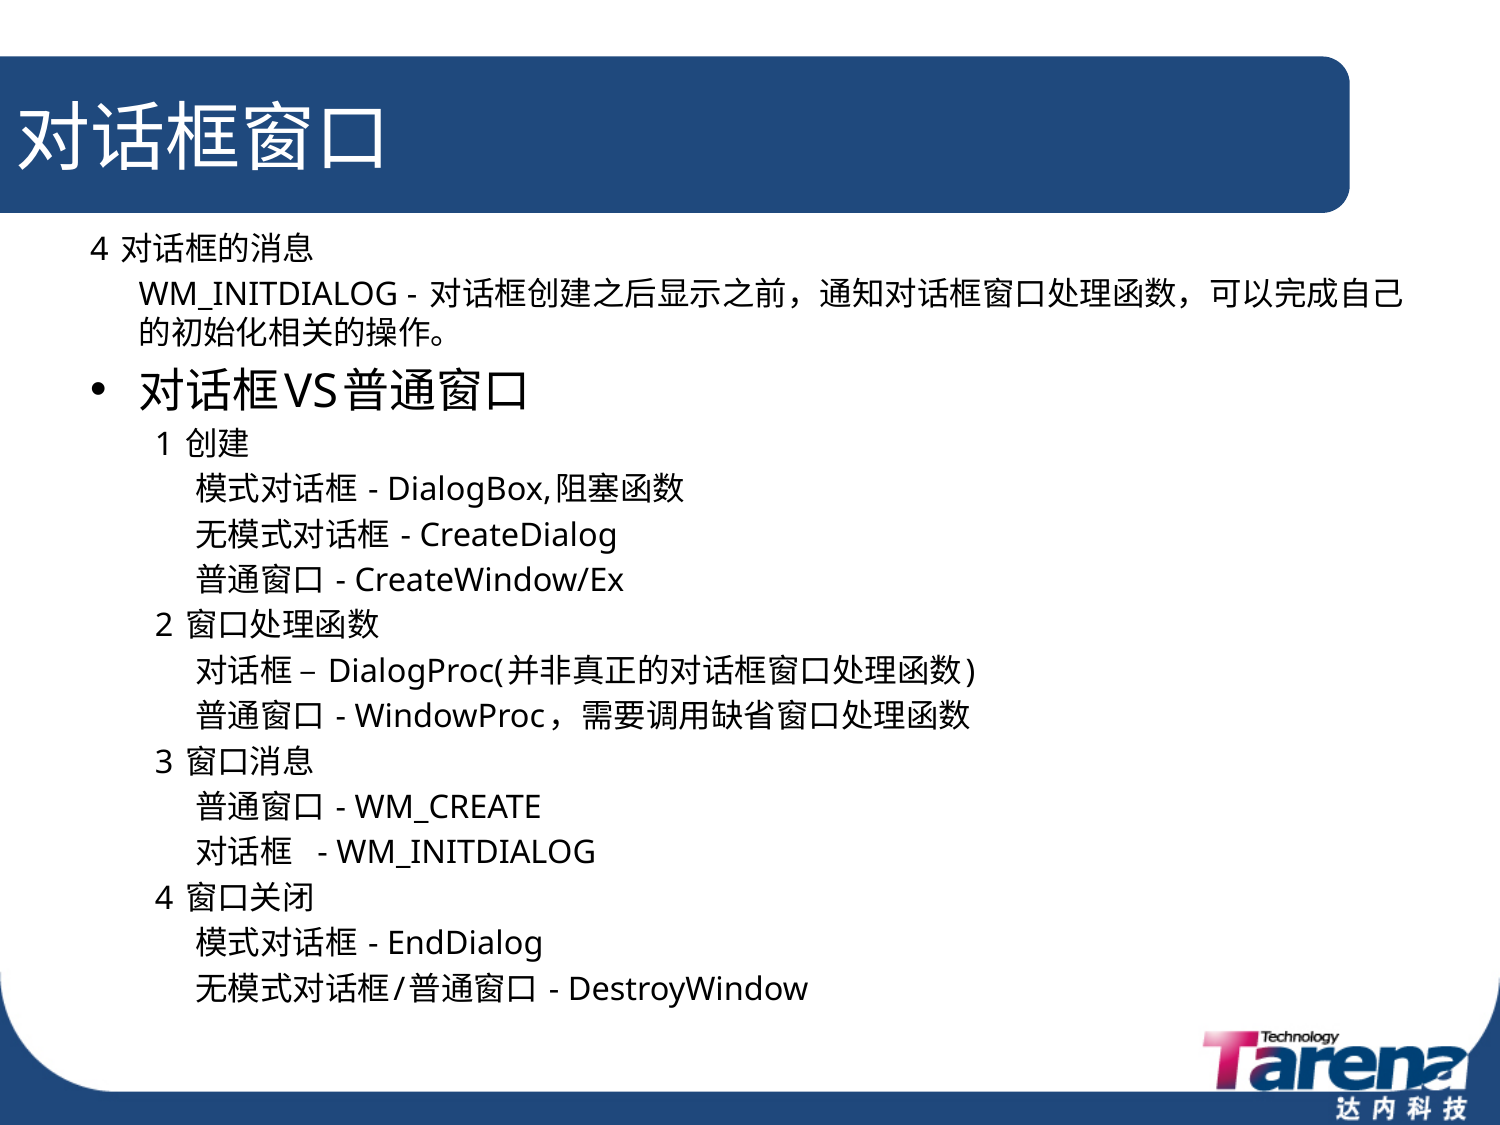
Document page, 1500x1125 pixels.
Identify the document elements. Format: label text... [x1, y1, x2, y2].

list 4 对话框的消息 WM_INITDIALOG - 对话框创建之后显示之前，通知对话框窗口处理函数，可以完成自己的初始化相关的操作。 对话框VS普通窗口 1 创建 模式对话框 - DialogBox,阻塞函数 无模式对话框 - CreateDialog 普通窗口 - CreateWindow/Ex 2 窗口处理函数 对话框 – DialogProc(并非真正的对话框窗口处理函数) 普通窗口 - WindowProc，需要调用缺省窗口处理函数 3 窗口消息 普通窗口 - WM_CREATE 对话框 - WM_INITDIALOG 4 窗口关闭 模式对话框 - EndDialog 无模式对话框/普通窗口 - DestroyWindow [74, 219, 1426, 1024]
title 对话框窗口 [0, 58, 1346, 212]
picture [0, 0, 1500, 1125]
